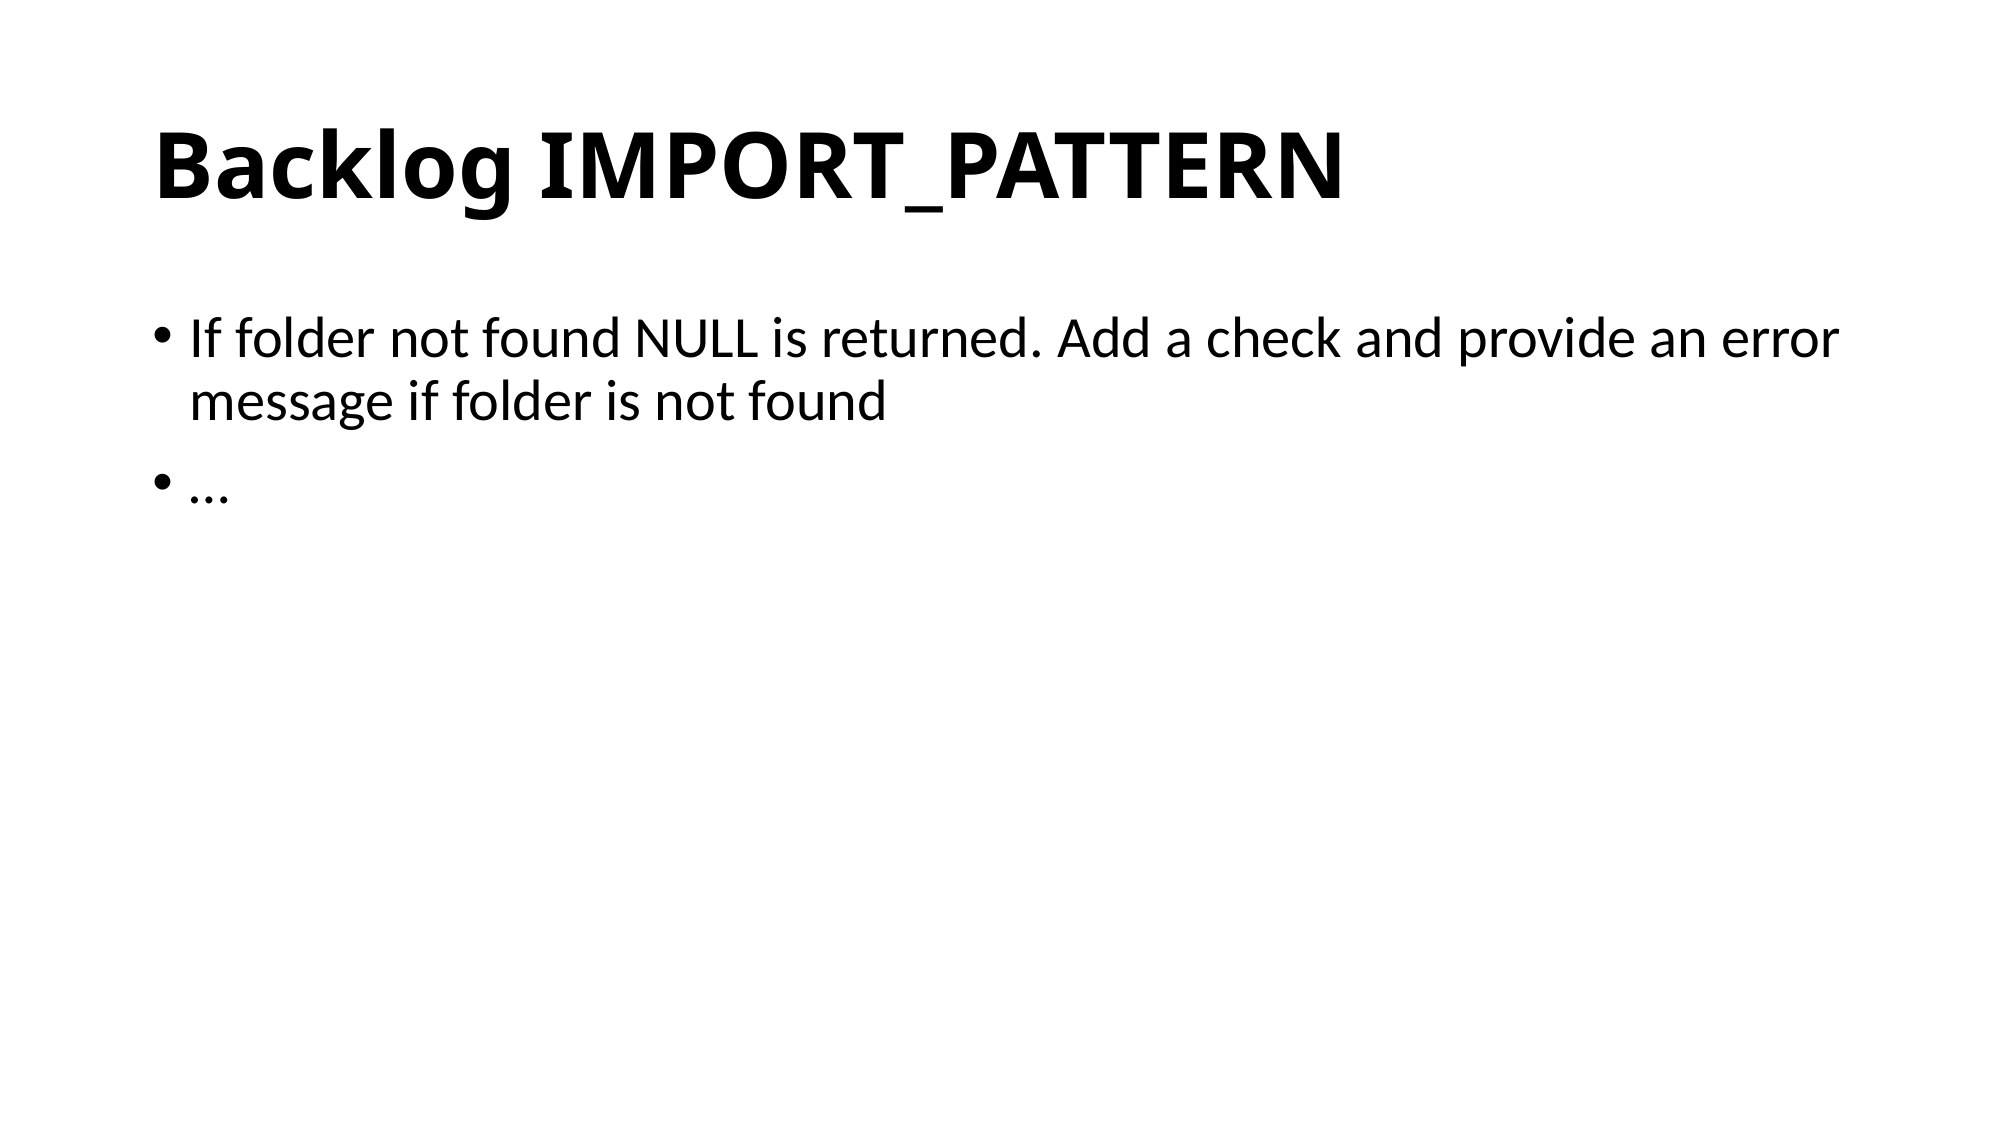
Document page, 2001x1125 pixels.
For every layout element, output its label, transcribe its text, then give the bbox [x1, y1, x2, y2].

list If folder not found NULL is returned. Add a check and provide an error message if folder is not found … [137, 299, 1863, 1014]
title Backlog IMPORT_PATTERN [137, 59, 1863, 278]
